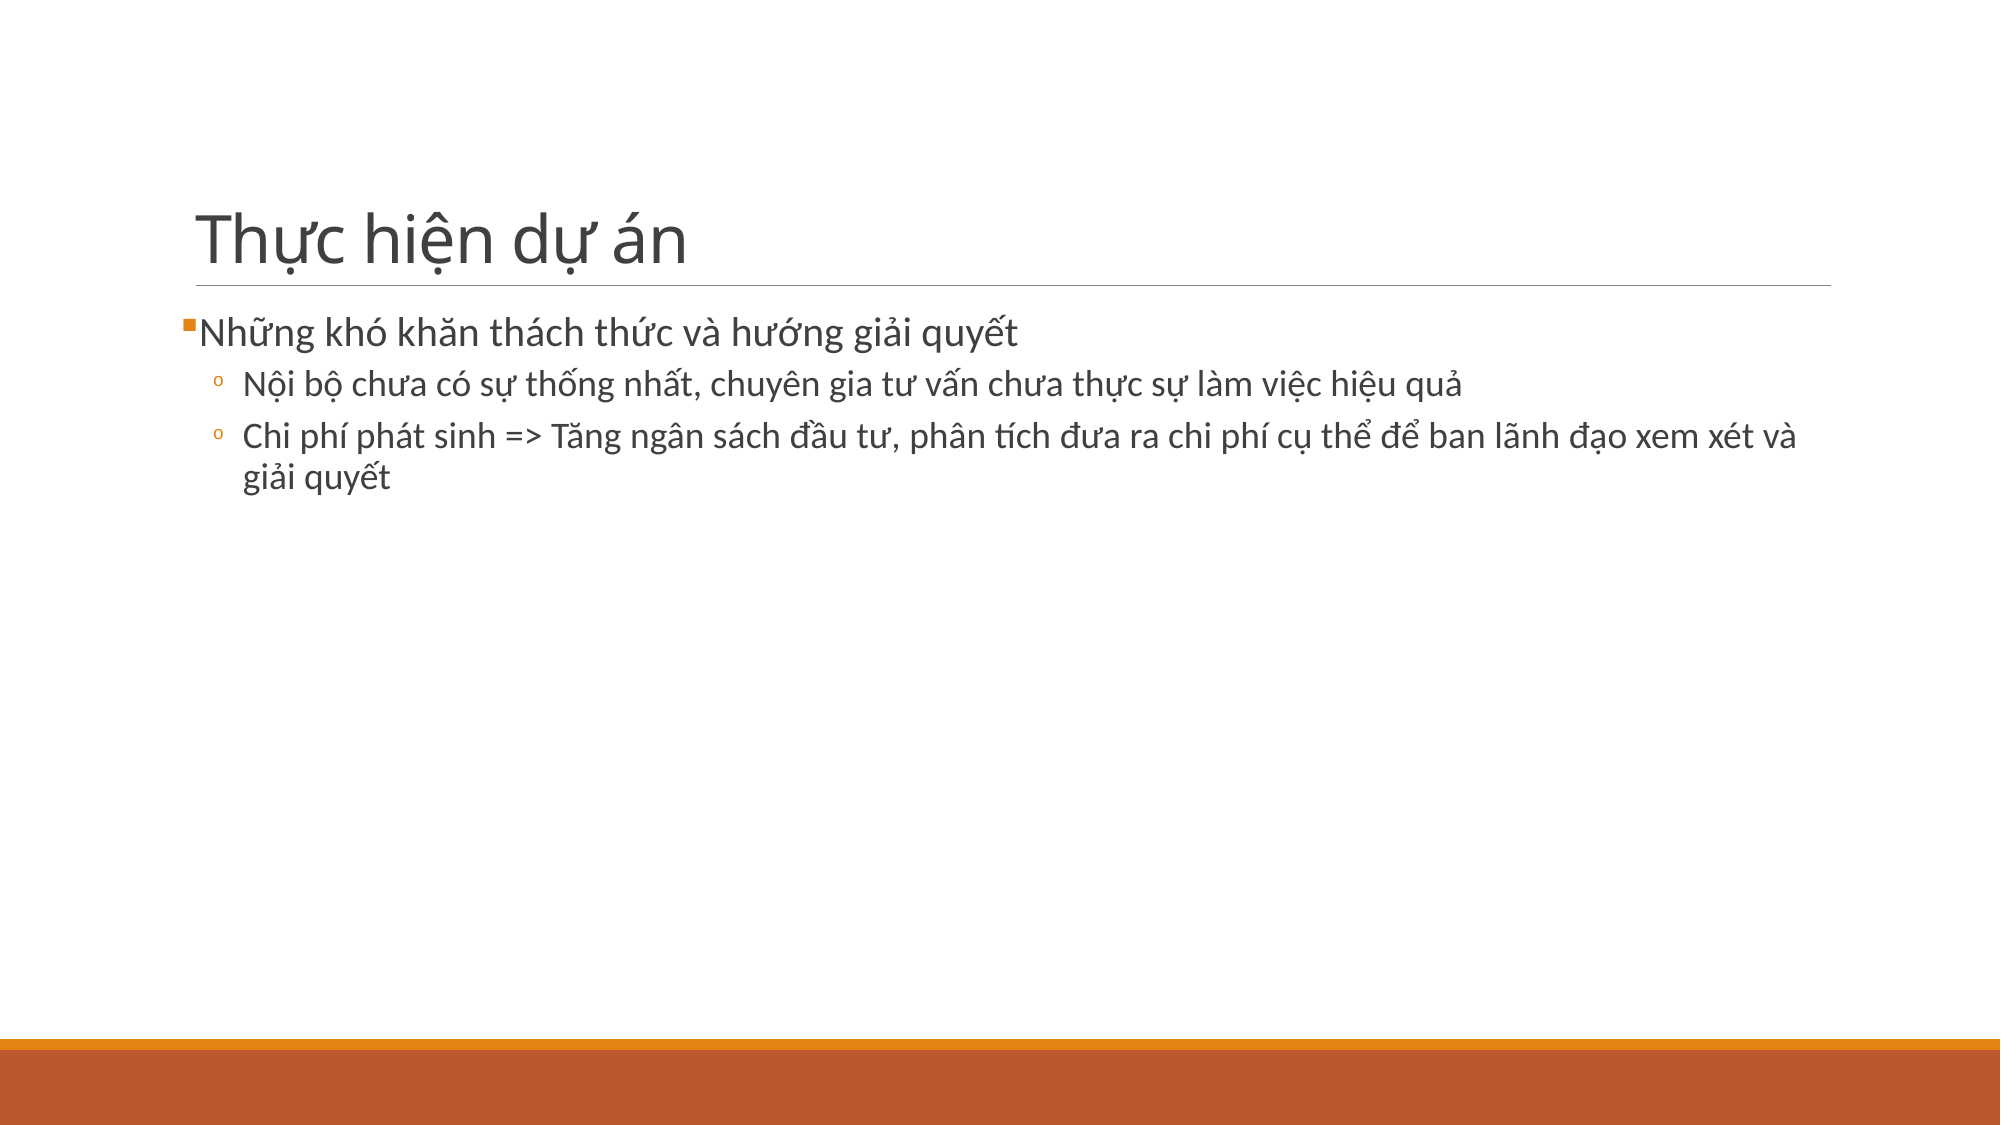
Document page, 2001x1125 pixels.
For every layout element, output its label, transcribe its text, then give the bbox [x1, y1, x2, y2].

title Thực hiện dự án [180, 47, 1830, 285]
list Những khó khăn thách thức và hướng giải quyết Nội bộ chưa có sự thống nhất, chuyên gia tư vấn chưa thực sự làm việc hiệu quả Chi phí phát sinh => Tăng ngân sách đầu tư, phân tích đưa ra chi phí cụ thể để ban lãnh đạo xem xét và giải quyết [180, 302, 1830, 963]
